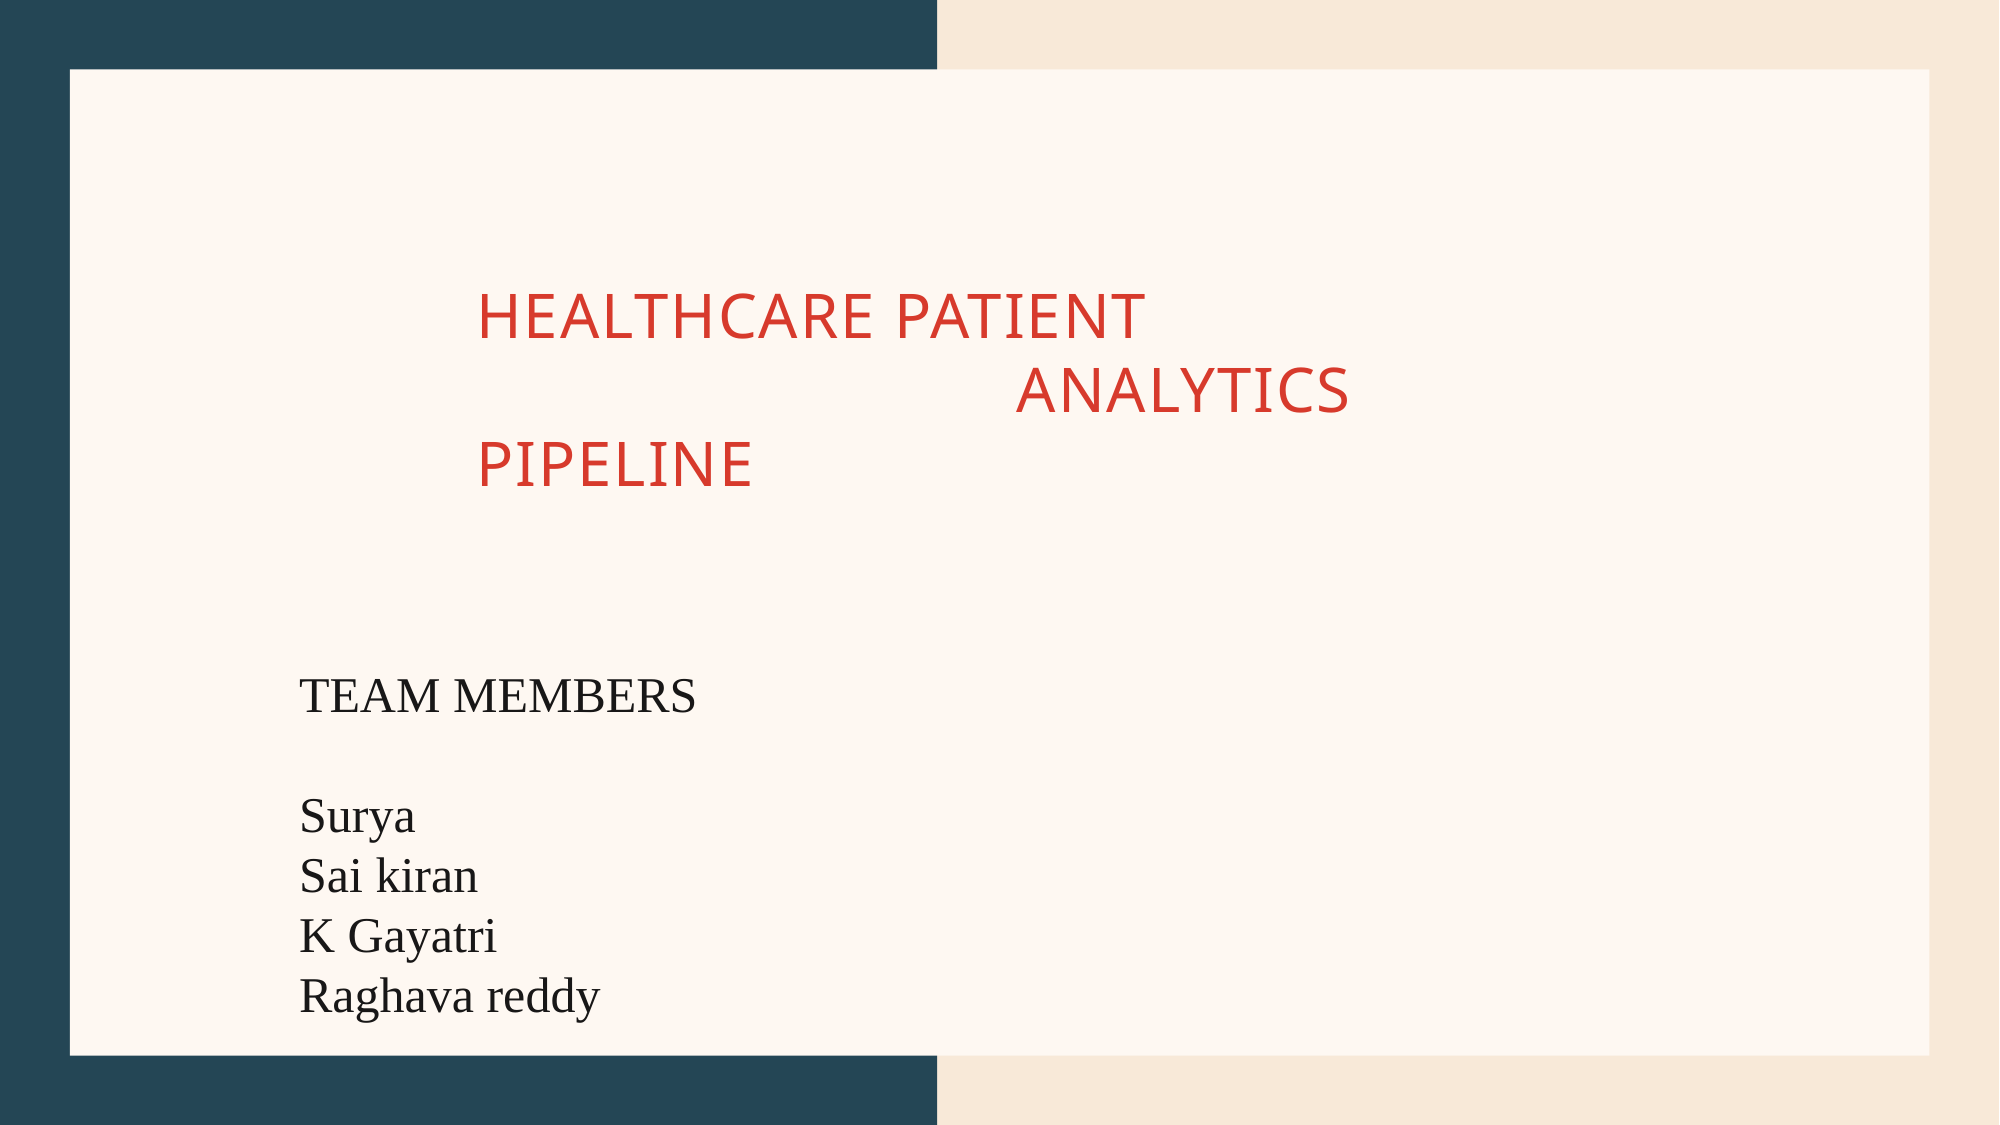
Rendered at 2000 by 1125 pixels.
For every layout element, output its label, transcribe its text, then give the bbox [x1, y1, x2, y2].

title Healthcare Patient Analytics Pipeline [456, 267, 1626, 511]
list TEAM MEMBERS Surya Sai kiran K Gayatri Raghava reddy [279, 652, 1535, 1012]
